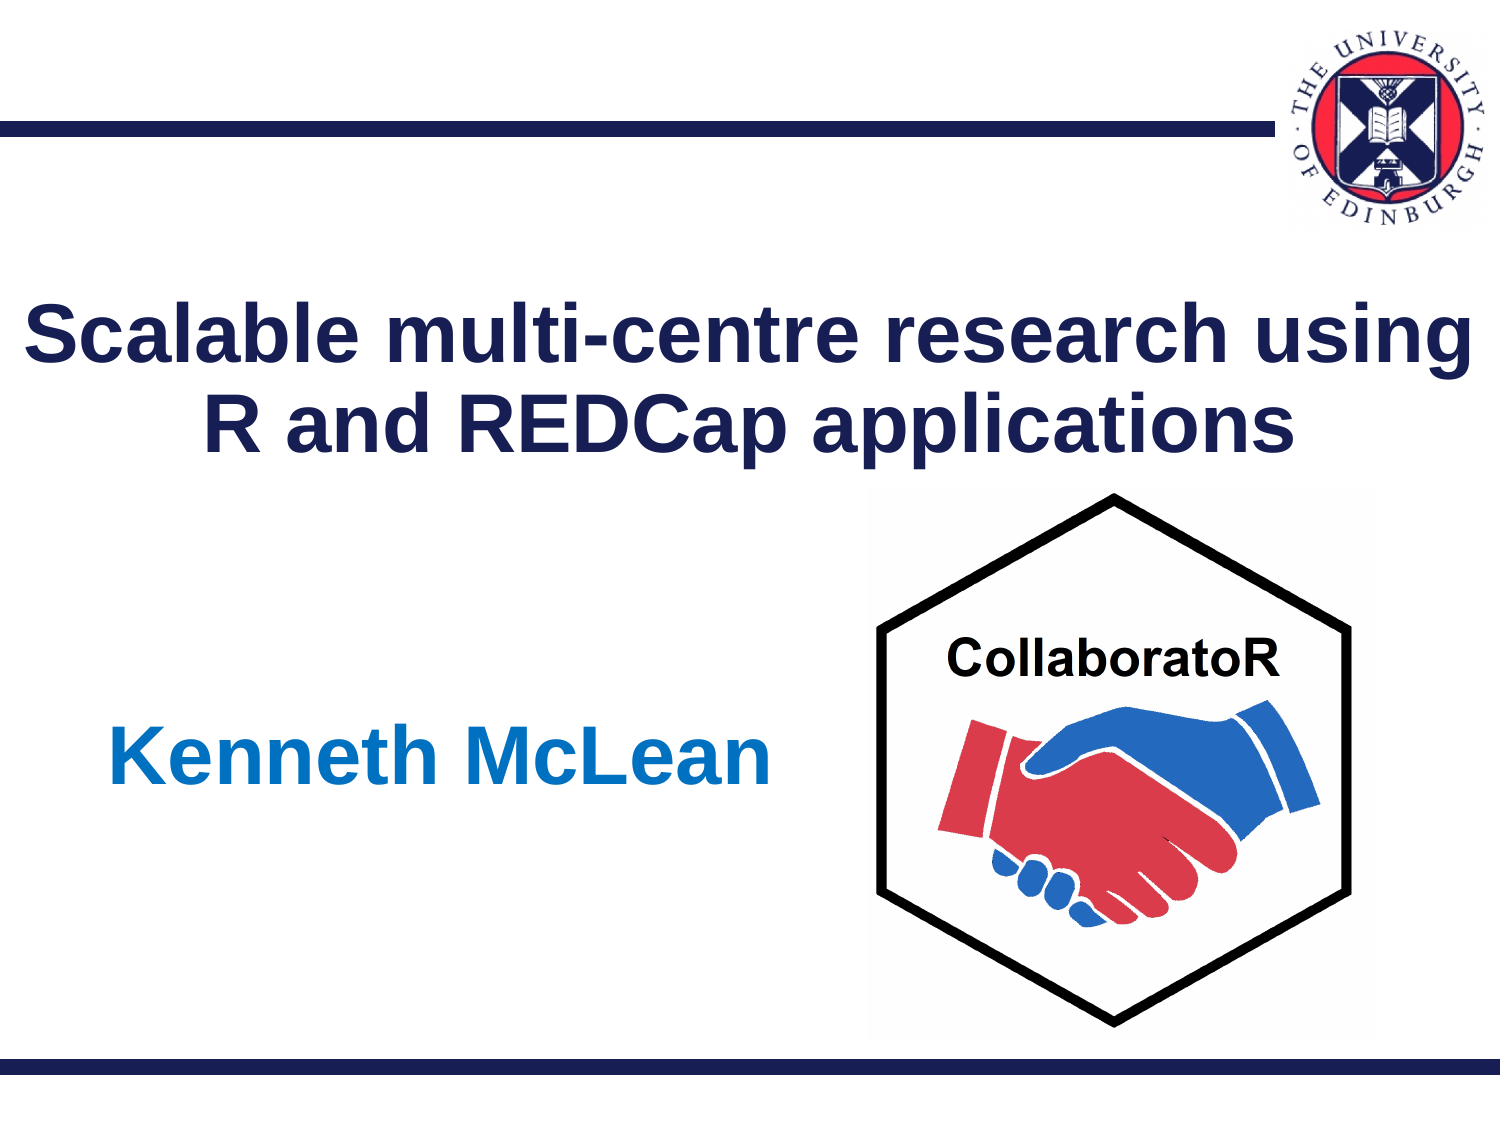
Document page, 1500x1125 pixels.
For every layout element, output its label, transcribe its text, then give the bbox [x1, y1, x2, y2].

picture [867, 486, 1374, 1040]
picture [1285, 27, 1489, 231]
text_box Scalable multi-centre research using R and REDCap applications Kenneth McLean [0, 282, 1500, 770]
